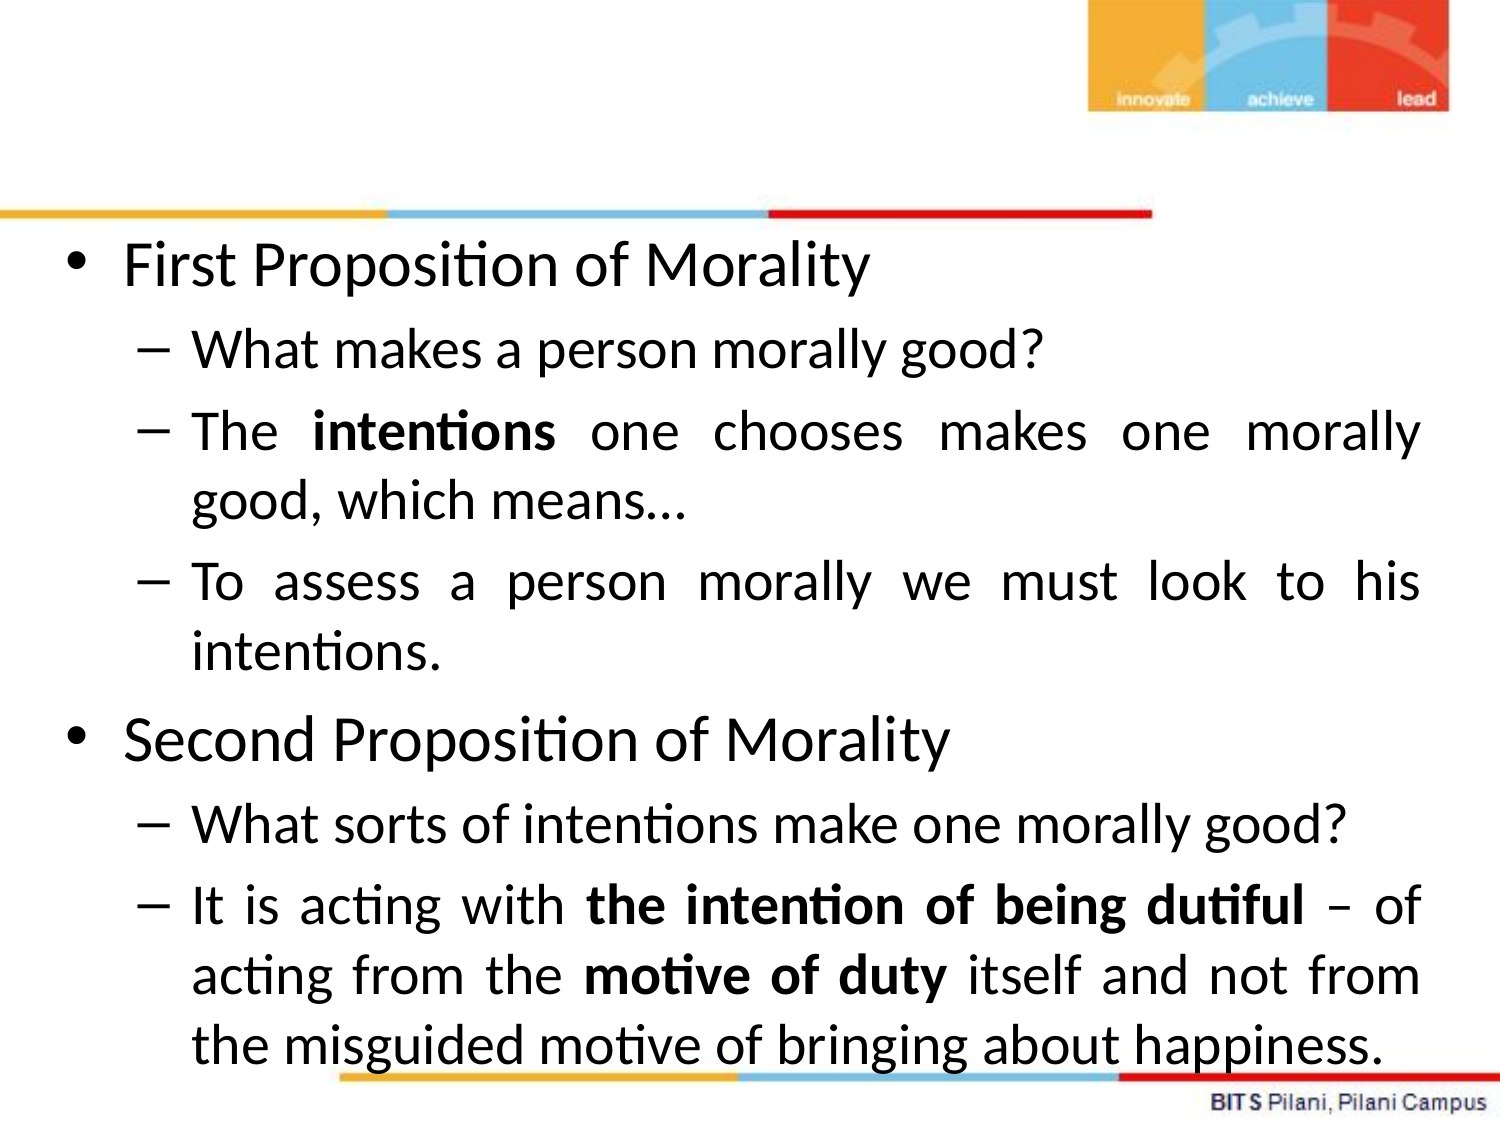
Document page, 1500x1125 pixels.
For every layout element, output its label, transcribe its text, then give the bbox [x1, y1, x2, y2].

picture [0, 0, 1500, 1125]
list First Proposition of Morality What makes a person morally good? The intentions one chooses makes one morally good, which means… To assess a person morally we must look to his intentions. Second Proposition of Morality What sorts of intentions make one morally good? It is acting with the intention of being dutiful – of acting from the motive of duty itself and not from the misguided motive of bringing about happiness. [50, 212, 1438, 1100]
